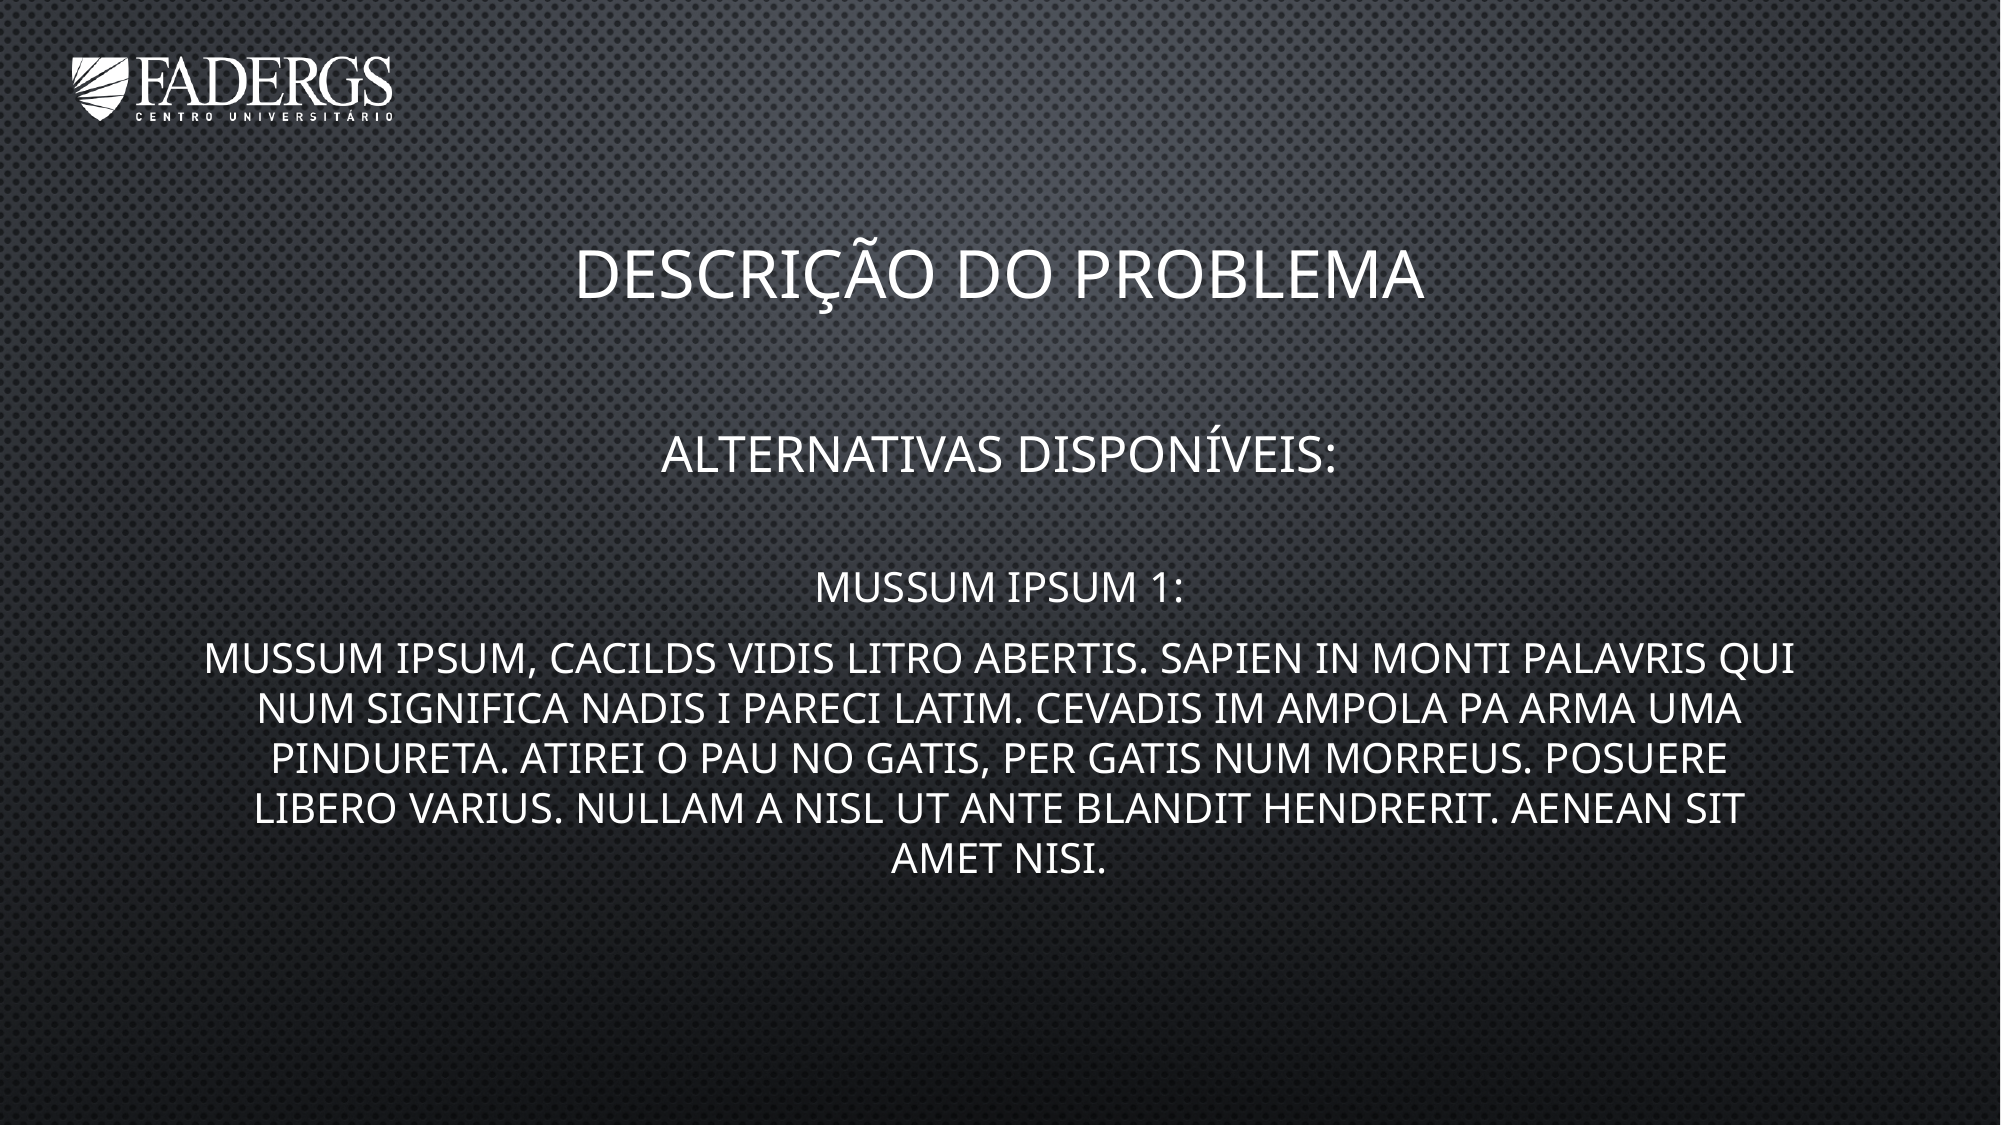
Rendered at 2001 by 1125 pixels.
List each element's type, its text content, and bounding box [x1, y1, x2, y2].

list Mussum Ipsum 1: Mussum Ipsum, cacilds vidis litro abertis. Sapien in monti palavris qui num significa nadis i pareci latim. Cevadis im ampola pa arma uma pindureta. Atirei o pau no gatis, per gatis num morreus. Posuere libero varius. Nullam a nisl ut ante blandit hendrerit. Aenean sit amet nisi. [187, 552, 1813, 1039]
picture [63, 36, 400, 138]
list alternativas disponíveis: [187, 403, 1813, 490]
title descrição do problema [187, 202, 1813, 341]
